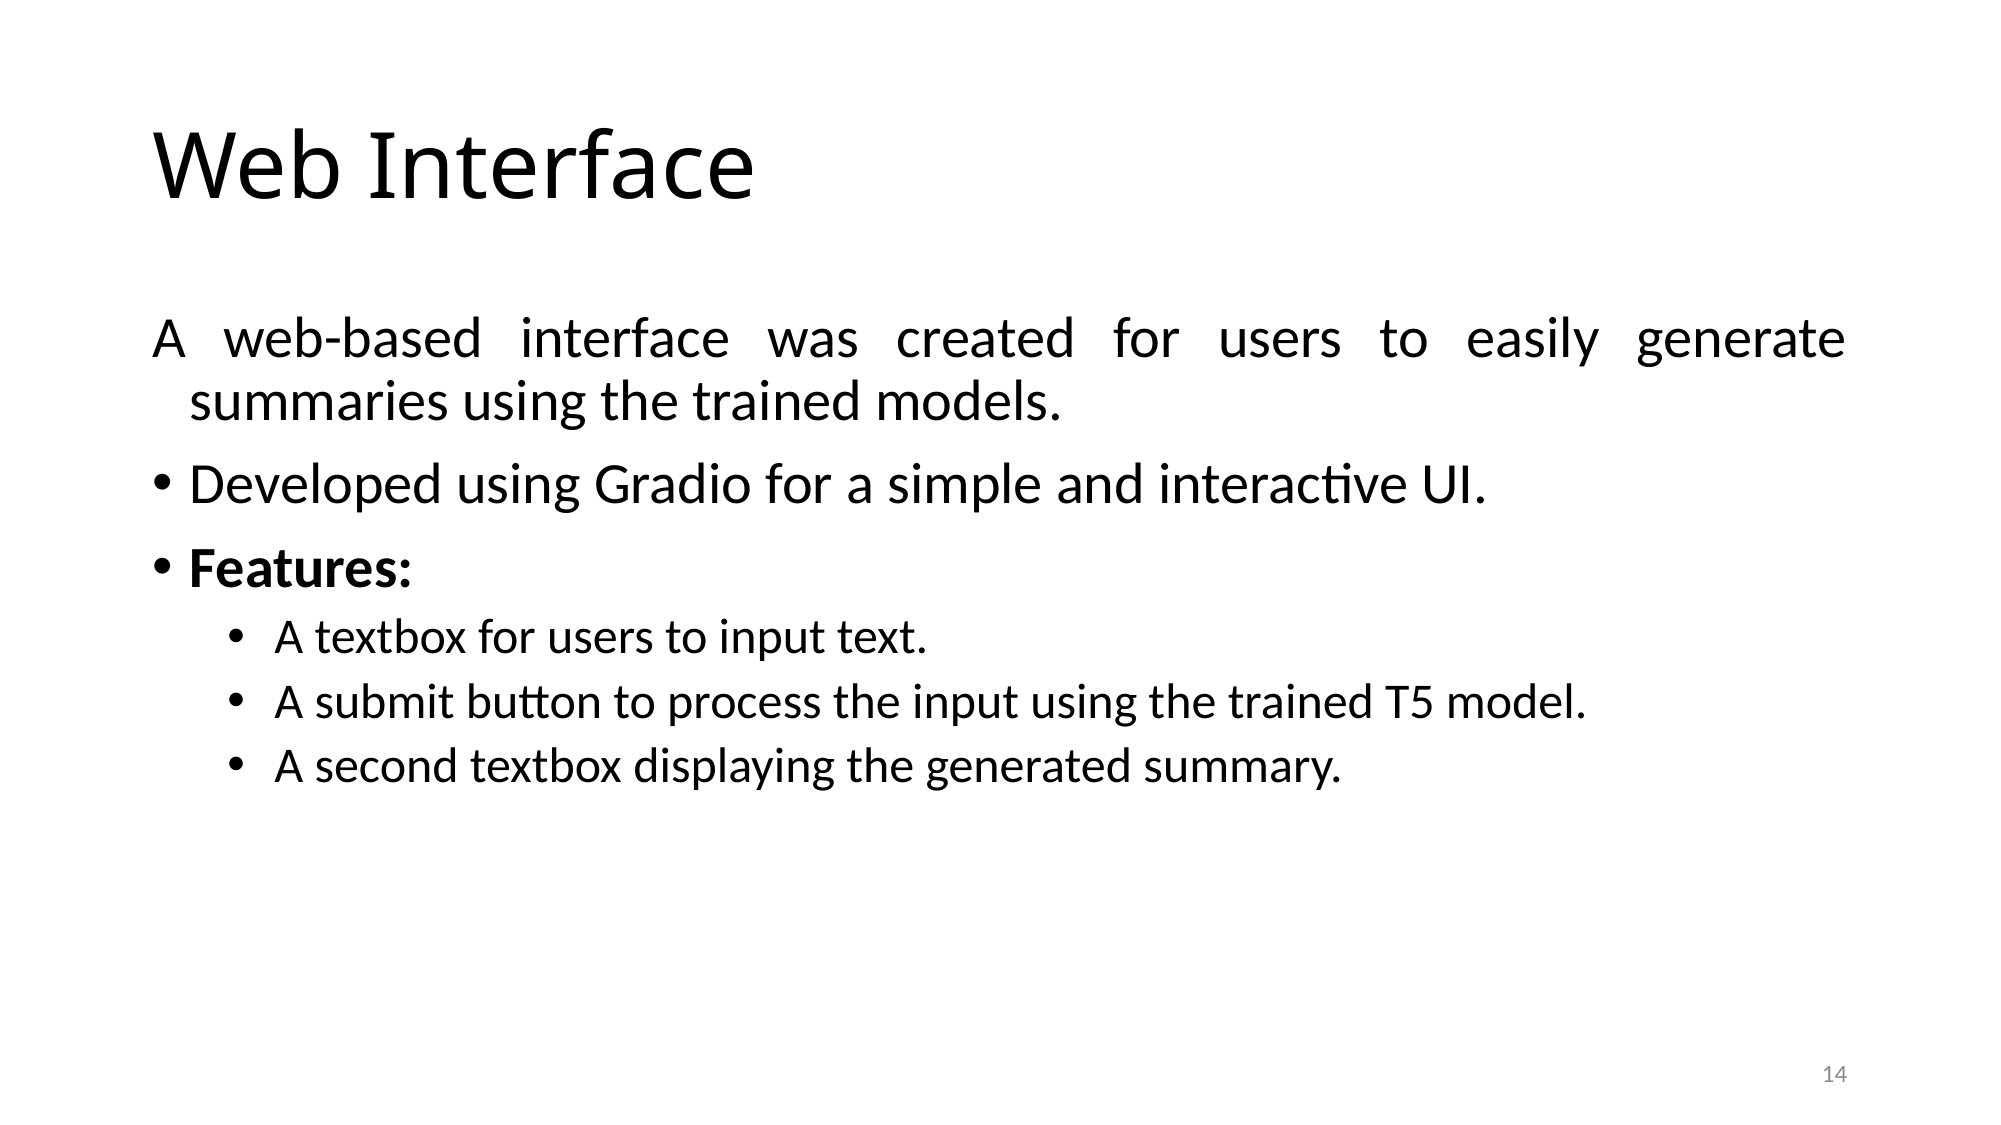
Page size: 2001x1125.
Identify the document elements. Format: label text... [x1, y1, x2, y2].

list A web-based interface was created for users to easily generate summaries using the trained models. Developed using Gradio for a simple and interactive UI. Features: A textbox for users to input text. A submit button to process the input using the trained T5 model. A second textbox displaying the generated summary. [137, 299, 1863, 1014]
title Web Interface [137, 59, 1863, 278]
slide_number 14 [1412, 1042, 1863, 1103]
